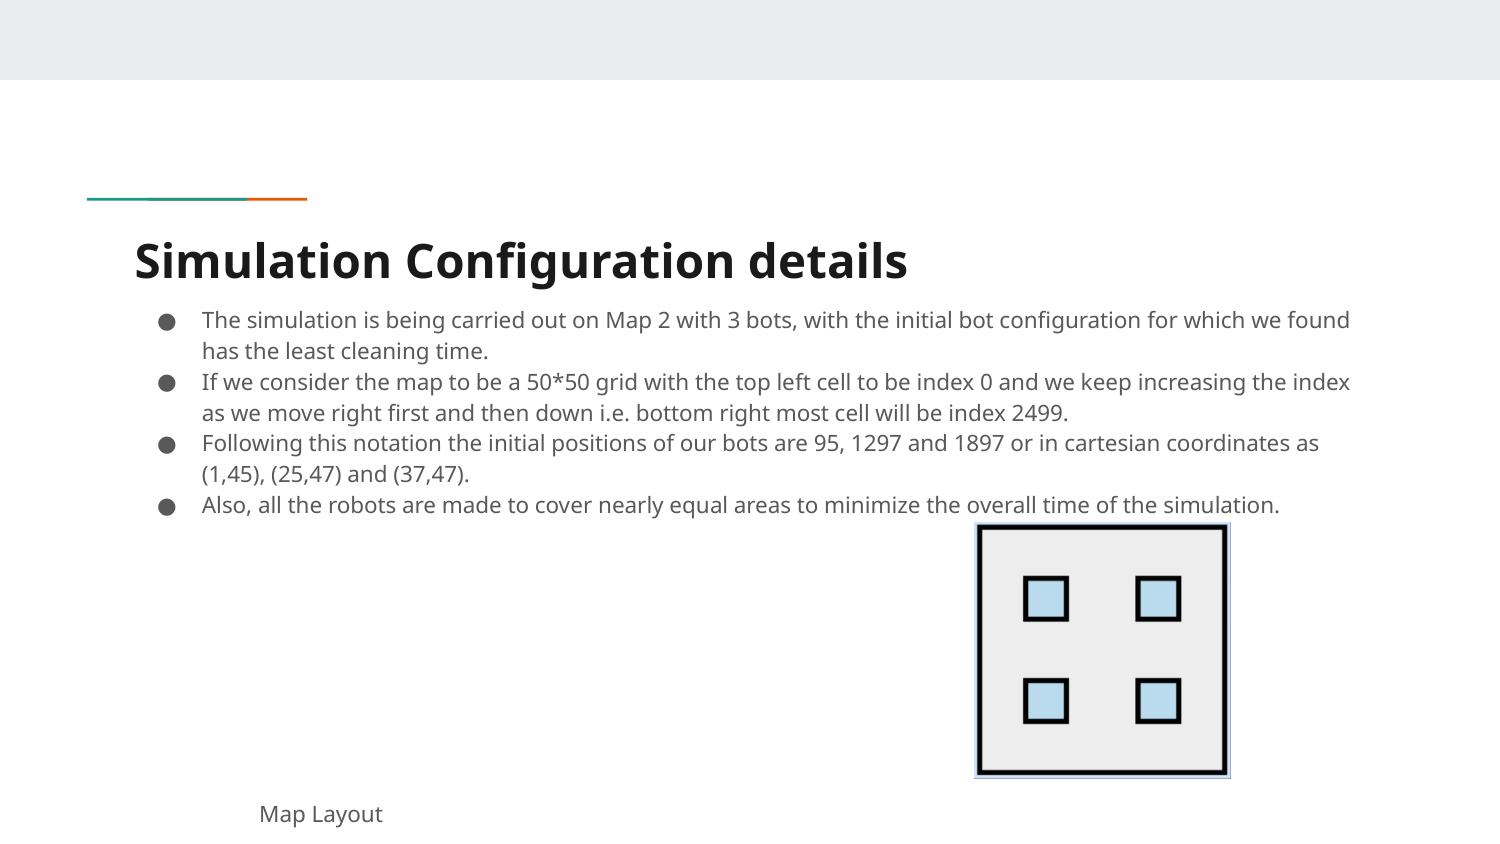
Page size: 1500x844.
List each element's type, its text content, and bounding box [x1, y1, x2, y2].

picture [974, 522, 1231, 779]
list The simulation is being carried out on Map 2 with 3 bots, with the initial bot configuration for which we found has the least cleaning time. If we consider the map to be a 50*50 grid with the top left cell to be index 0 and we keep increasing the index as we move right first and then down i.e. bottom right most cell will be index 2499. Following this notation the initial positions of our bots are 95, 1297 and 1897 or in cartesian coordinates as (1,45), (25,47) and (37,47). Also, all the robots are made to cover nearly equal areas to minimize the overall time of the simulation. Map Layout [119, 287, 1381, 844]
title Simulation Configuration details [119, 216, 1381, 287]
